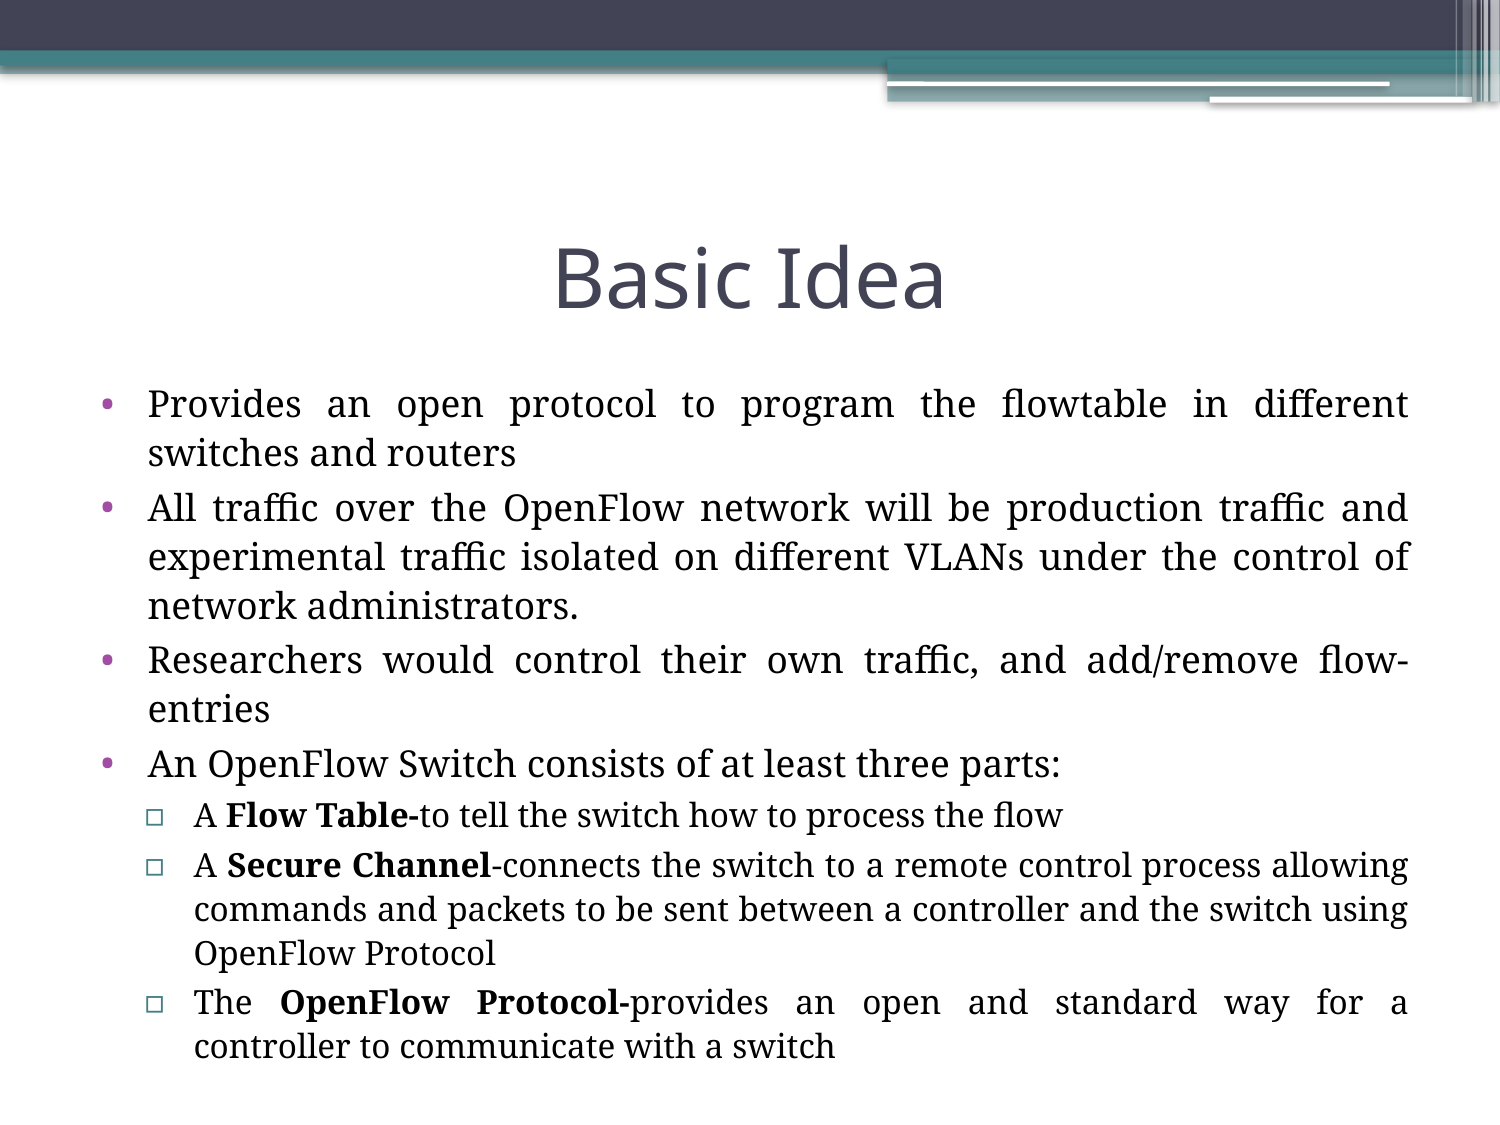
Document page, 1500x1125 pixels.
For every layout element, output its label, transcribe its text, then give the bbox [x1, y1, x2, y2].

title Basic Idea [75, 187, 1425, 363]
list Provides an open protocol to program the ﬂowtable in diﬀerent switches and routers All traﬃc over the OpenFlow network will be production traﬃc and experimental traﬃc isolated on different VLANs under the control of network administrators. Researchers would control their own traﬃc, and add/remove ﬂow-entries An OpenFlow Switch consists of at least three parts: A Flow Table-to tell the switch how to process the ﬂow A Secure Channel-connects the switch to a remote control process allowing commands and packets to be sent between a controller and the switch using OpenFlow Protocol The OpenFlow Protocol-provides an open and standard way for a controller to communicate with a switch [75, 368, 1425, 1079]
